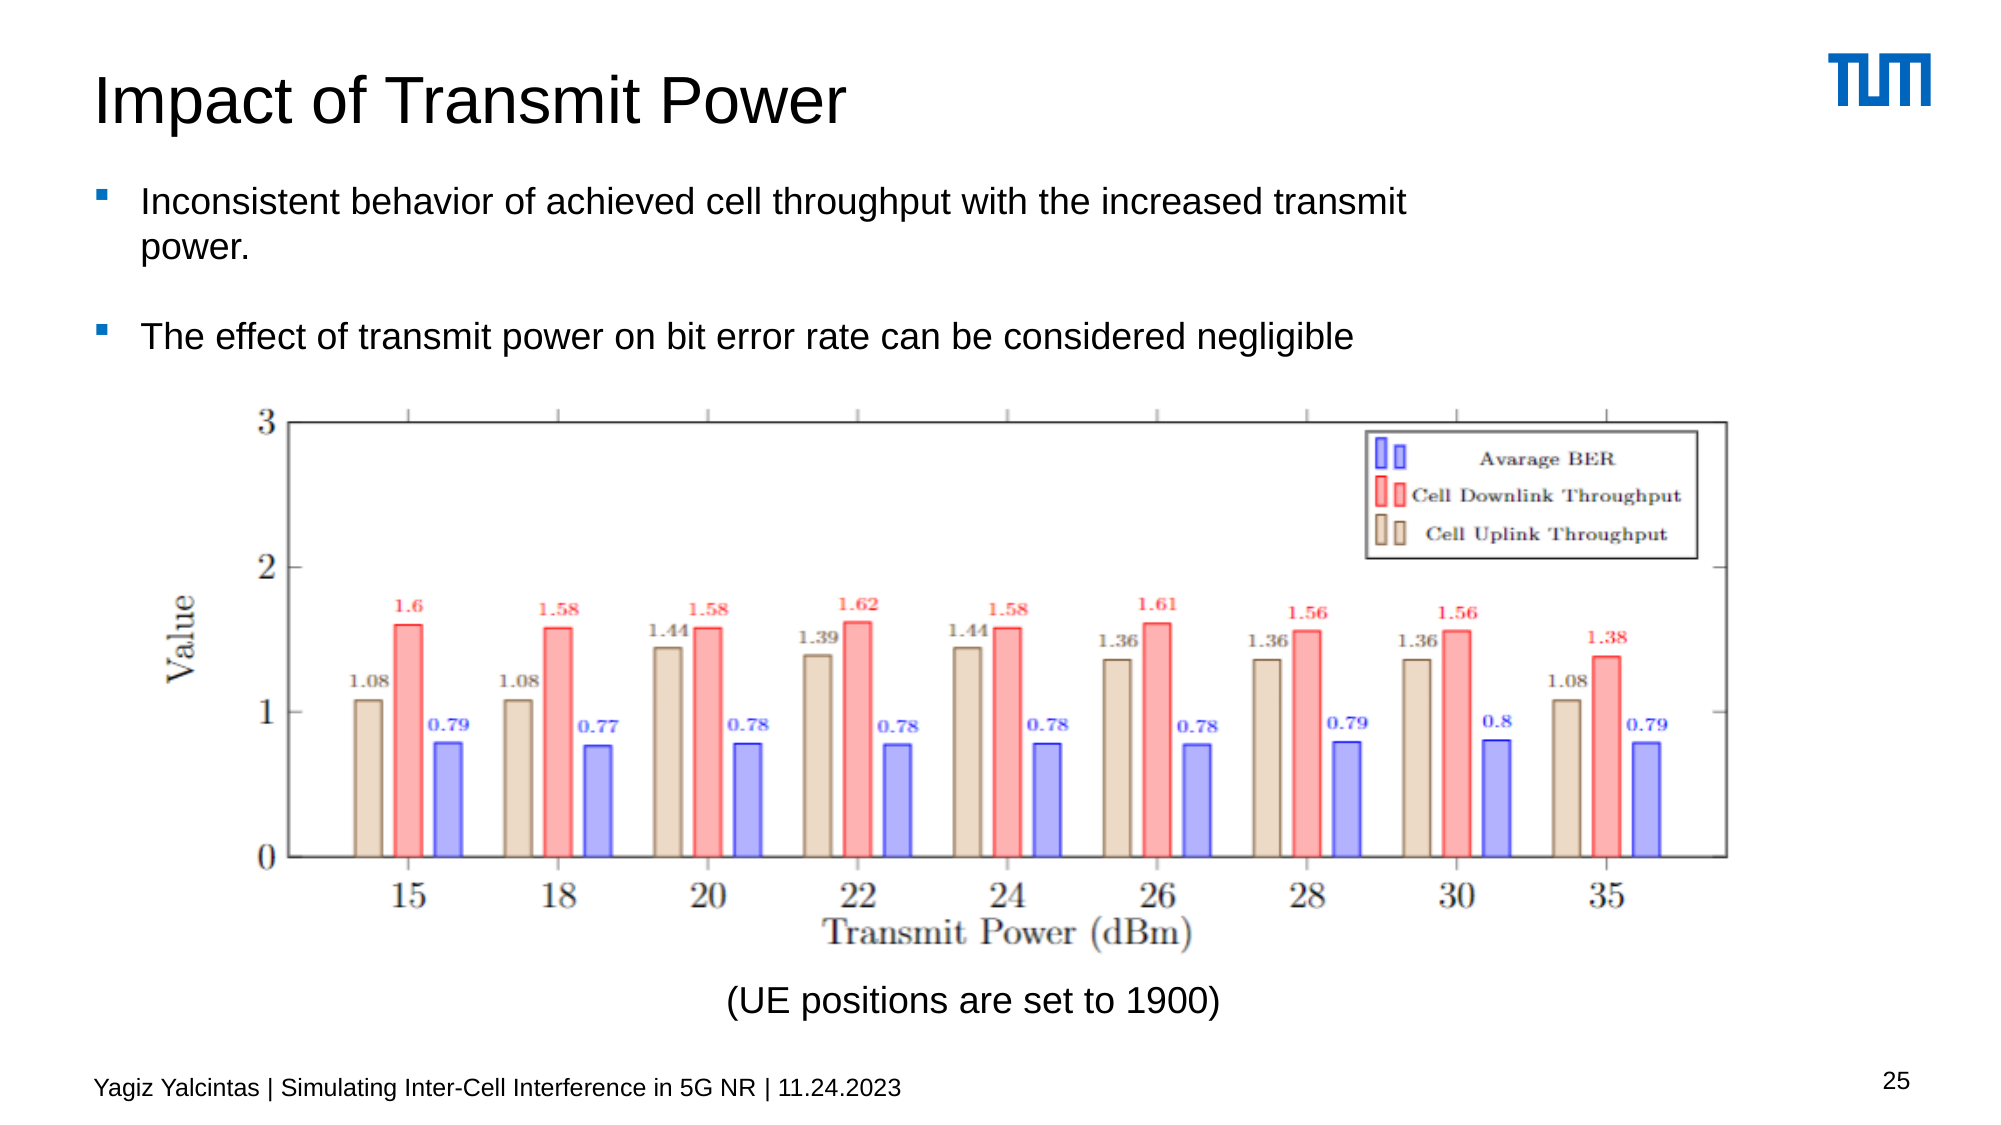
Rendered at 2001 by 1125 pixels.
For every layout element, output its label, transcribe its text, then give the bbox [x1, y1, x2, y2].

picture [78, 378, 1758, 960]
text_box Inconsistent behavior of achieved cell throughput with the increased transmit power. The effect of transmit power on bit error rate can be considered negligible [78, 169, 1536, 365]
slide_number 25 [1802, 1056, 1926, 1116]
title Impact of Transmit Power [78, 96, 1647, 156]
text_box (UE positions are set to 1900) [710, 971, 1237, 1059]
